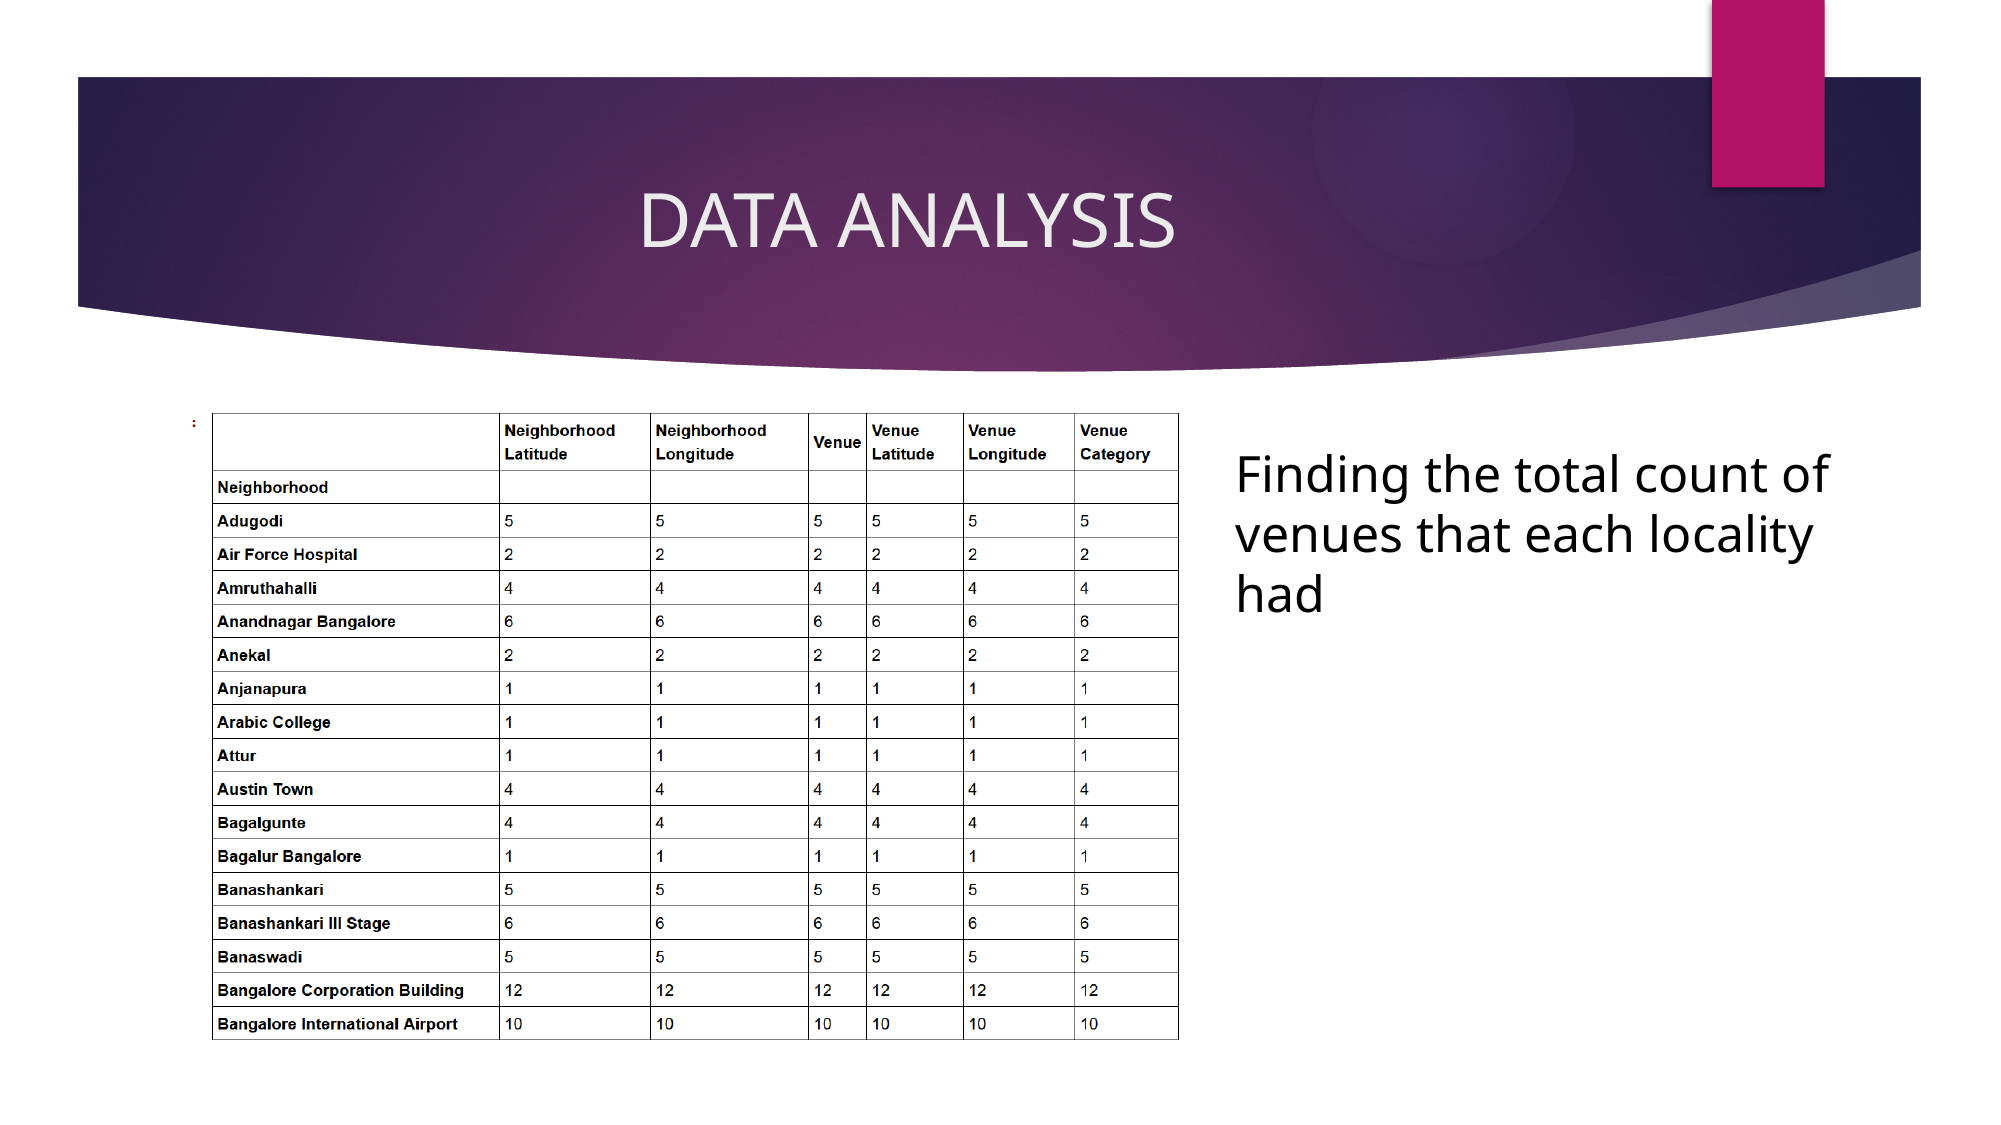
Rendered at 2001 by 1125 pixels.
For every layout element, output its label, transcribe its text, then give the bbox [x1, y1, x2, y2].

text_box Finding the total count of venues that each locality had [1221, 434, 1926, 630]
title DATA ANALYSIS [189, 159, 1627, 276]
picture [189, 409, 1189, 1040]
